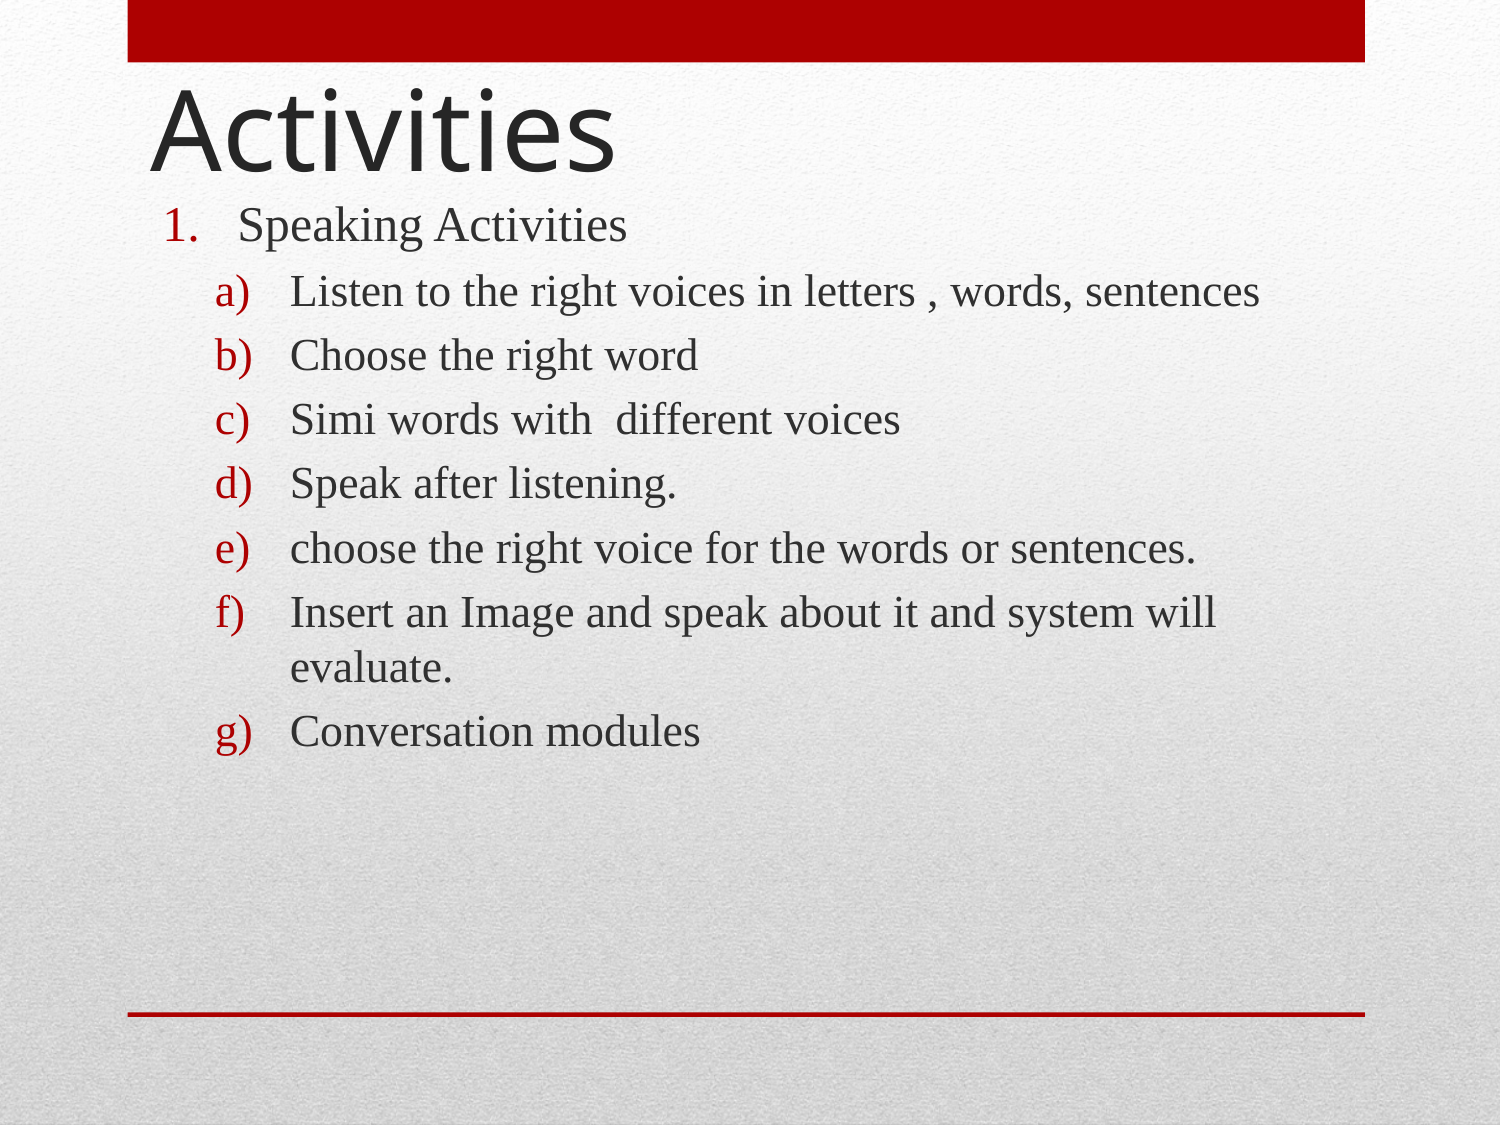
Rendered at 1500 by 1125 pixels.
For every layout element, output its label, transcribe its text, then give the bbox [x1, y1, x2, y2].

text_box Speaking Activities Listen to the right voices in letters , words, sentences Choose the right word Simi words with different voices Speak after listening. choose the right voice for the words or sentences. Insert an Image and speak about it and system will evaluate. Conversation modules [147, 184, 1386, 1024]
text_box Activities [135, 51, 1249, 209]
